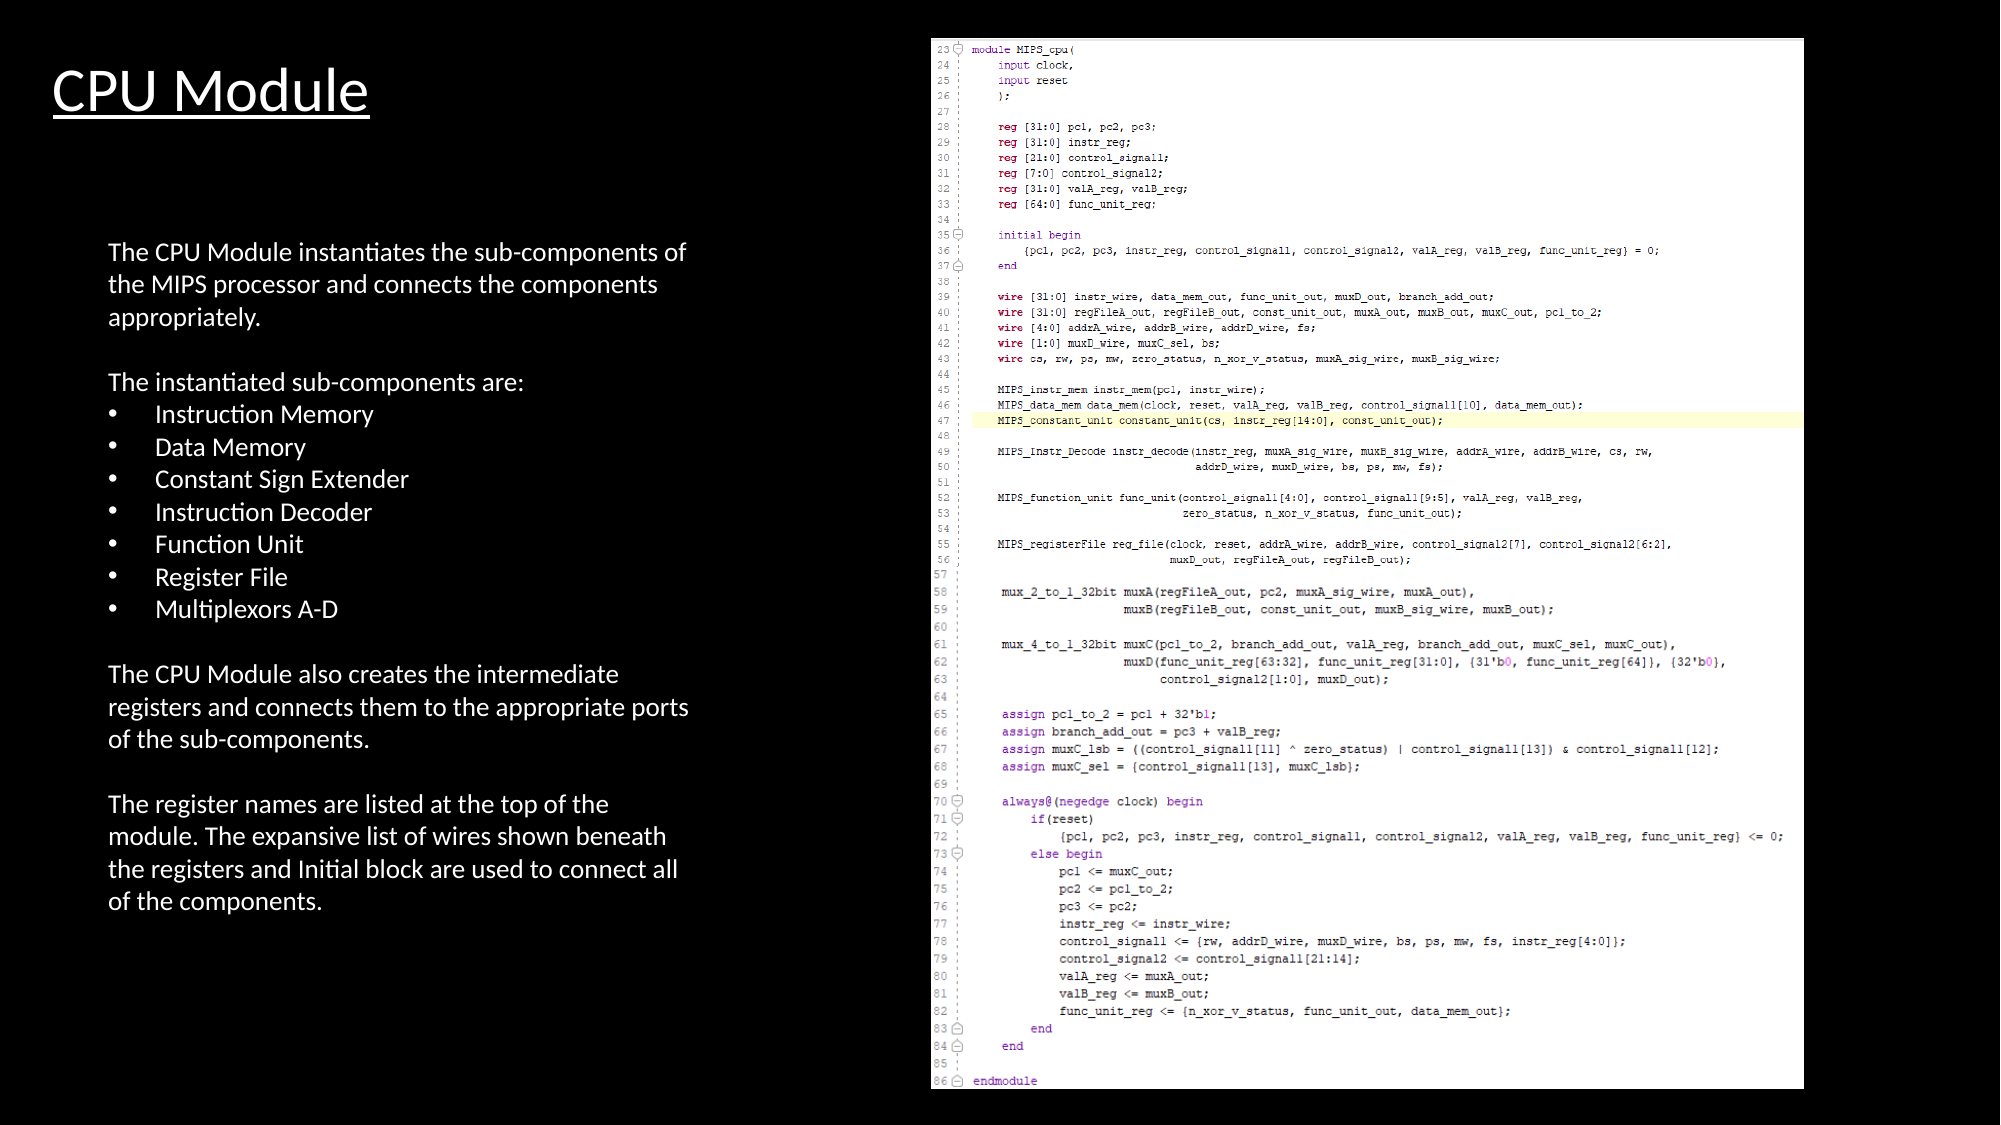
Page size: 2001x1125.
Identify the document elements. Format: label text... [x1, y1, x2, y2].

text_box CPU Module [38, 41, 930, 131]
text_box The CPU Module instantiates the sub-components of the MIPS processor and connects the components appropriately. The instantiated sub-components are: Instruction Memory Data Memory Constant Sign Extender Instruction Decoder Function Unit Register File Multiplexors A-D The CPU Module also creates the intermediate registers and connects them to the appropriate ports of the sub-components. The register names are listed at the top of the module. The expansive list of wires shown beneath the registers and Initial block are used to connect all of the components. [93, 226, 718, 924]
picture [930, 38, 1804, 1089]
